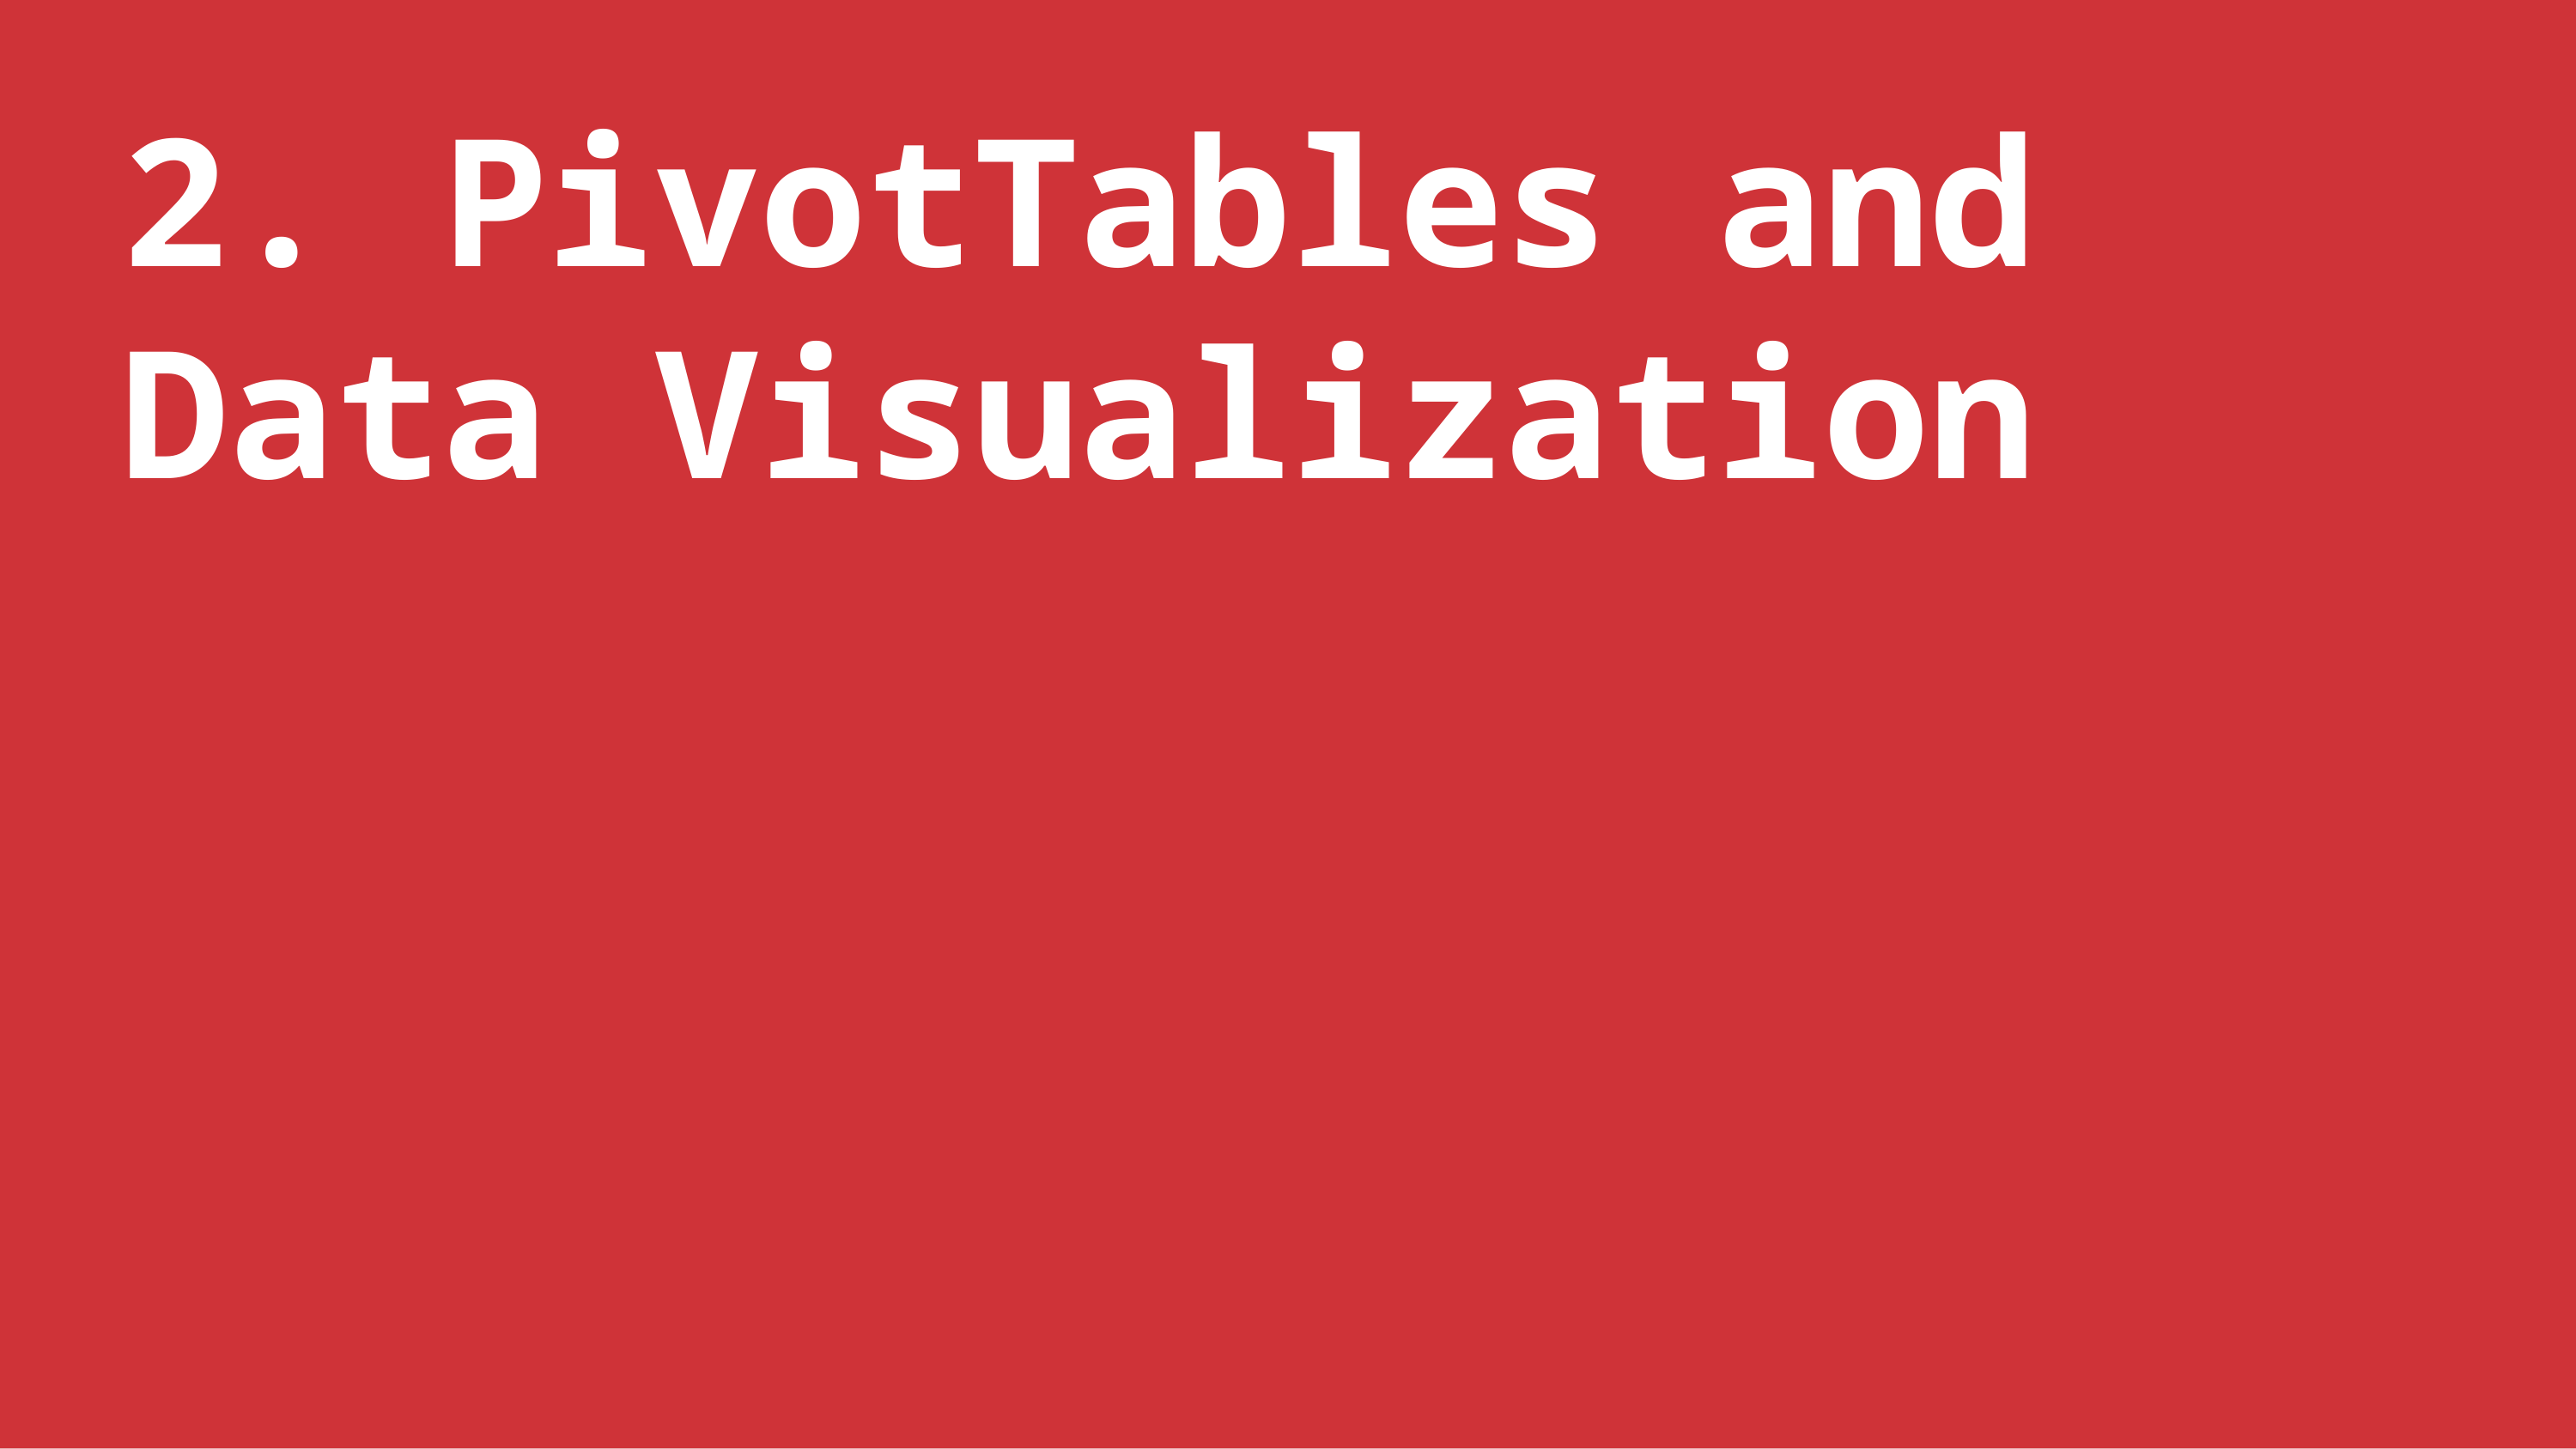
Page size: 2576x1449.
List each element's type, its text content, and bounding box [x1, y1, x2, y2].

text_box 2. PivotTables and Data Visualization [110, 82, 2292, 521]
text_box [0, 0, 2576, 1449]
